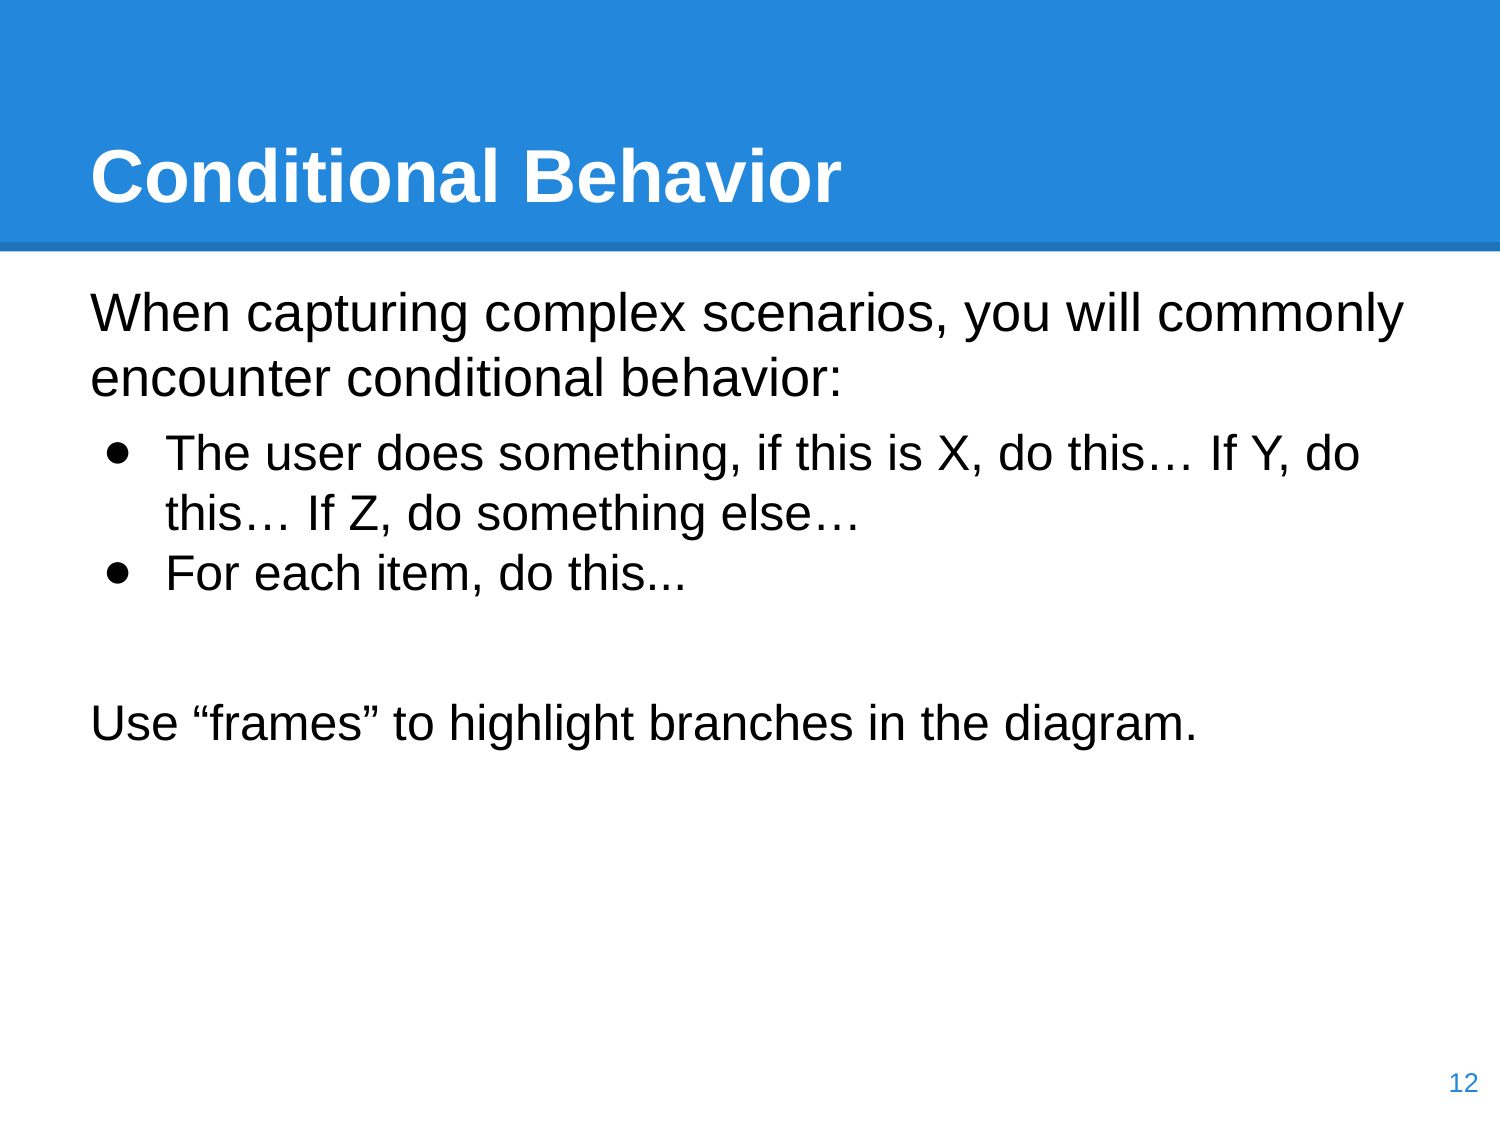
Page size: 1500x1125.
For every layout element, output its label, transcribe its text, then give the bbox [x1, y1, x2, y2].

slide_number ‹#› [1403, 1038, 1494, 1125]
list When capturing complex scenarios, you will commonly encounter conditional behavior: The user does something, if this is X, do this… If Y, do this… If Z, do something else… For each item, do this... Use “frames” to highlight branches in the diagram. [75, 262, 1425, 1078]
title Conditional Behavior [75, 45, 1425, 233]
